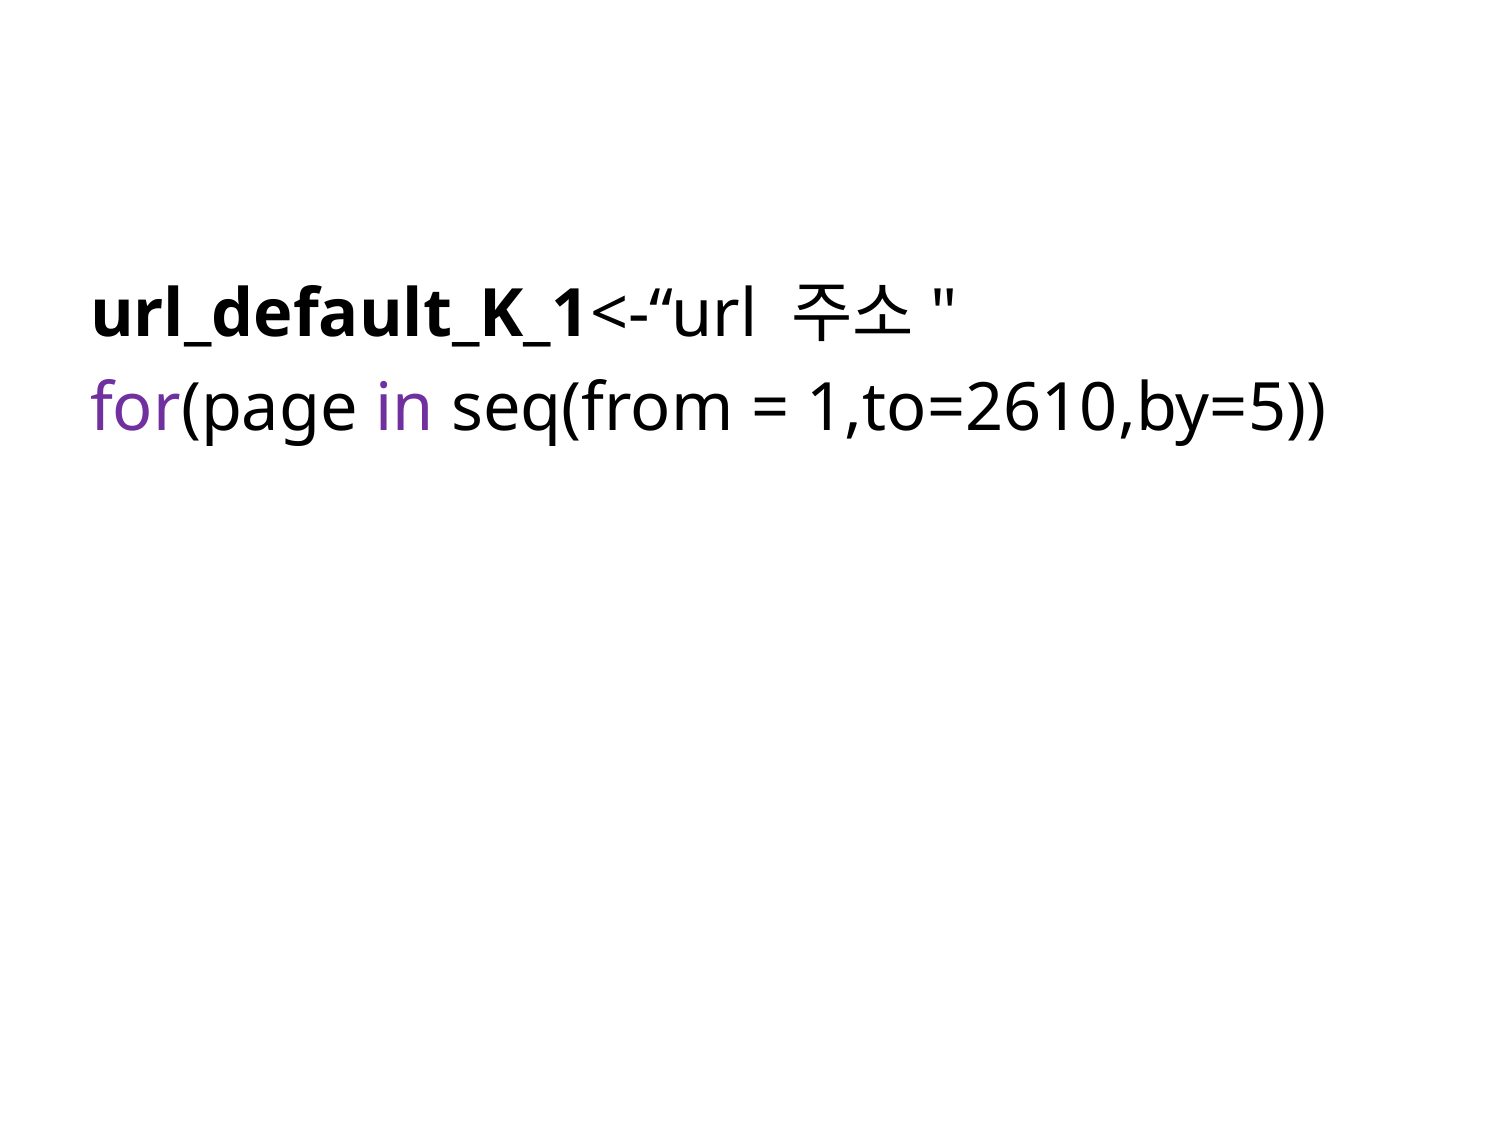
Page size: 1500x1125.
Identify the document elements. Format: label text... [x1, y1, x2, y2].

list url_default_K_1<-“url 주소" for(page in seq(from = 1,to=2610,by=5)) [75, 262, 1425, 1005]
